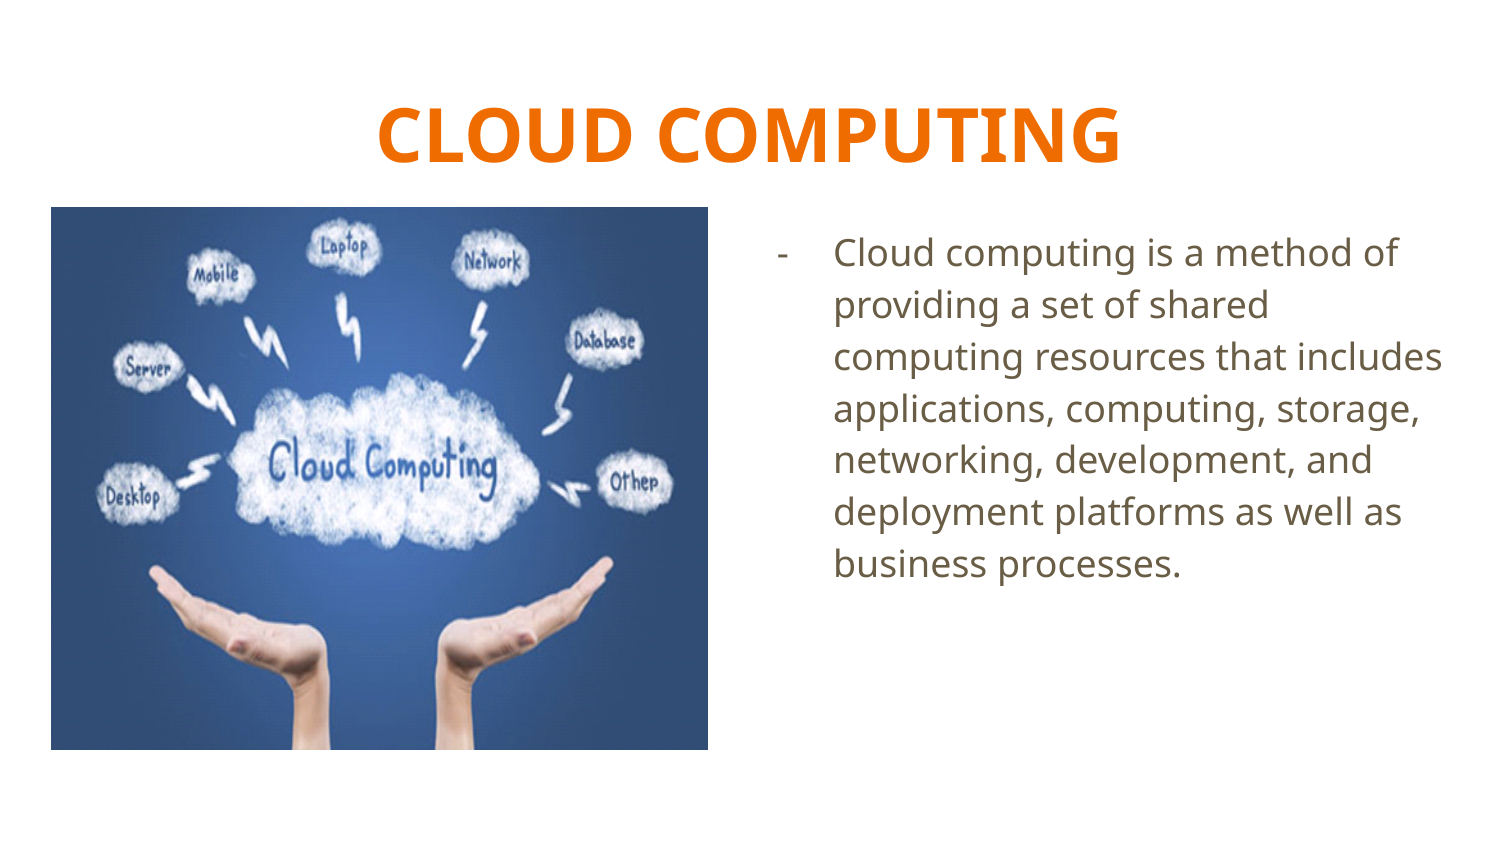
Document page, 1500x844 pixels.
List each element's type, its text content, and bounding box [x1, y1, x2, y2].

picture [50, 207, 708, 750]
list Cloud computing is a method of providing a set of shared computing resources that includes applications, computing, storage, networking, development, and deployment platforms as well as business processes. [743, 207, 1477, 831]
title CLOUD COMPUTING [51, 72, 1449, 189]
